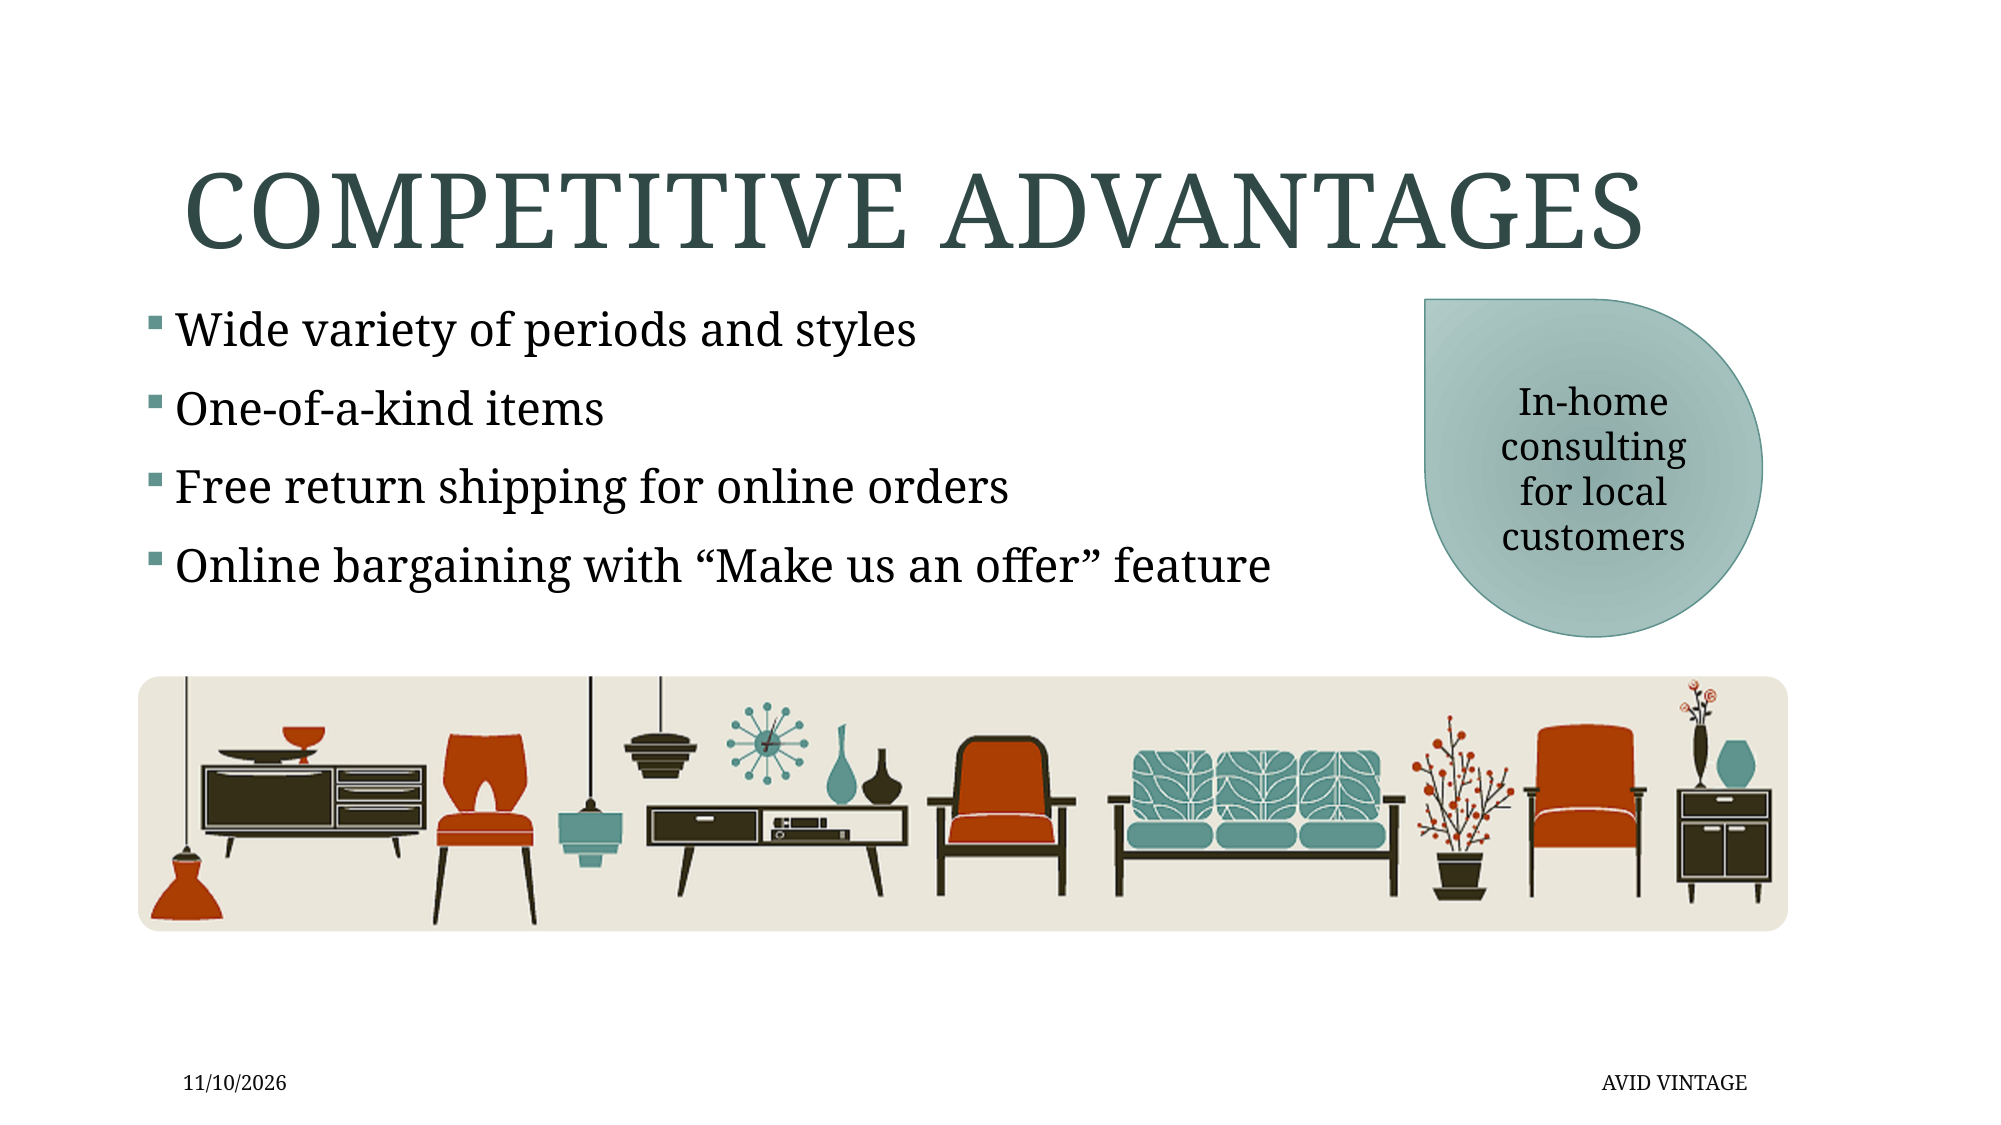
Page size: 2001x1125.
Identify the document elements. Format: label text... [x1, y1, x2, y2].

footer Avid Vintage [794, 1061, 1763, 1107]
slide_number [168, 1061, 522, 1107]
text_box In-home consulting for local customers [1424, 298, 1764, 638]
picture [137, 676, 1789, 932]
list Wide variety of periods and styles One-of-a-kind items Free return shipping for online orders Online bargaining with “Make us an offer” feature [137, 299, 1428, 660]
title Competitive Advantages [168, 96, 1763, 342]
